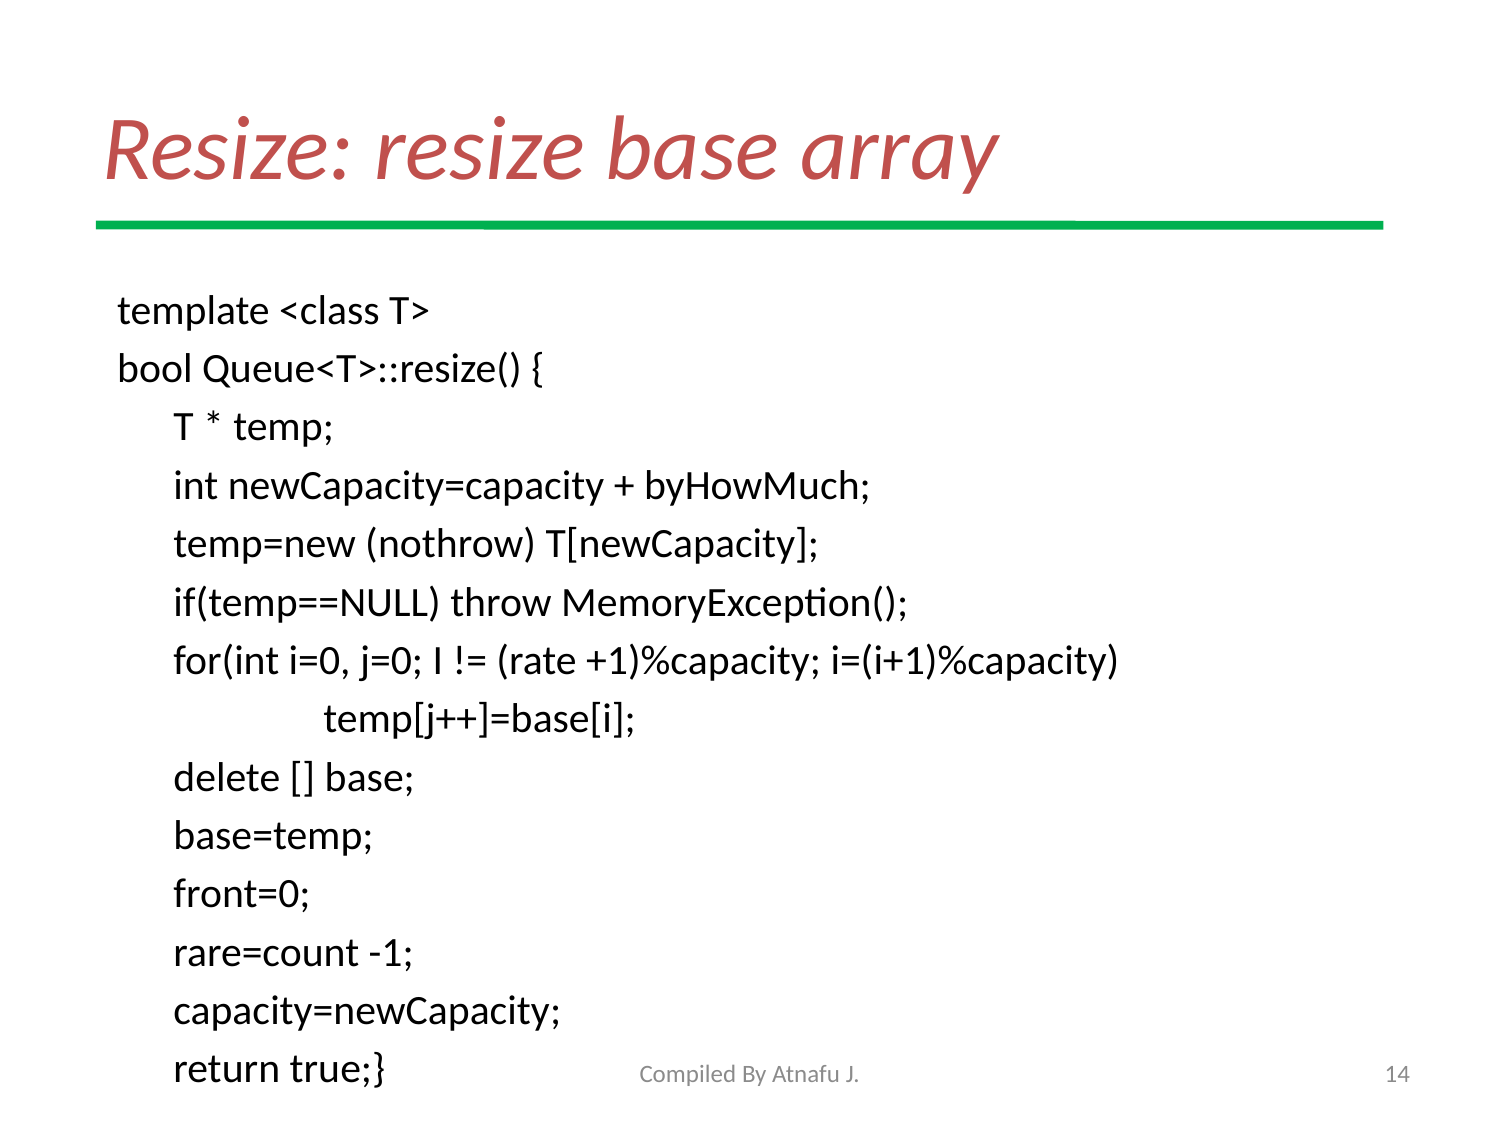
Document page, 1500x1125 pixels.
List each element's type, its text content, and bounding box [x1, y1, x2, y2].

list template <class T> bool Queue<T>::resize() { T * temp; int newCapacity=capacity + byHowMuch; temp=new (nothrow) T[newCapacity]; if(temp==NULL) throw MemoryException(); for(int i=0, j=0; I != (rate +1)%capacity; i=(i+1)%capacity) temp[j++]=base[i]; delete [] base; base=temp; front=0; rare=count -1; capacity=newCapacity; return true;} } [101, 275, 1377, 1050]
title Resize: resize base array [86, 49, 1437, 237]
slide_number 14 [1074, 1042, 1425, 1103]
footer Compiled By Atnafu J. [512, 1042, 988, 1103]
